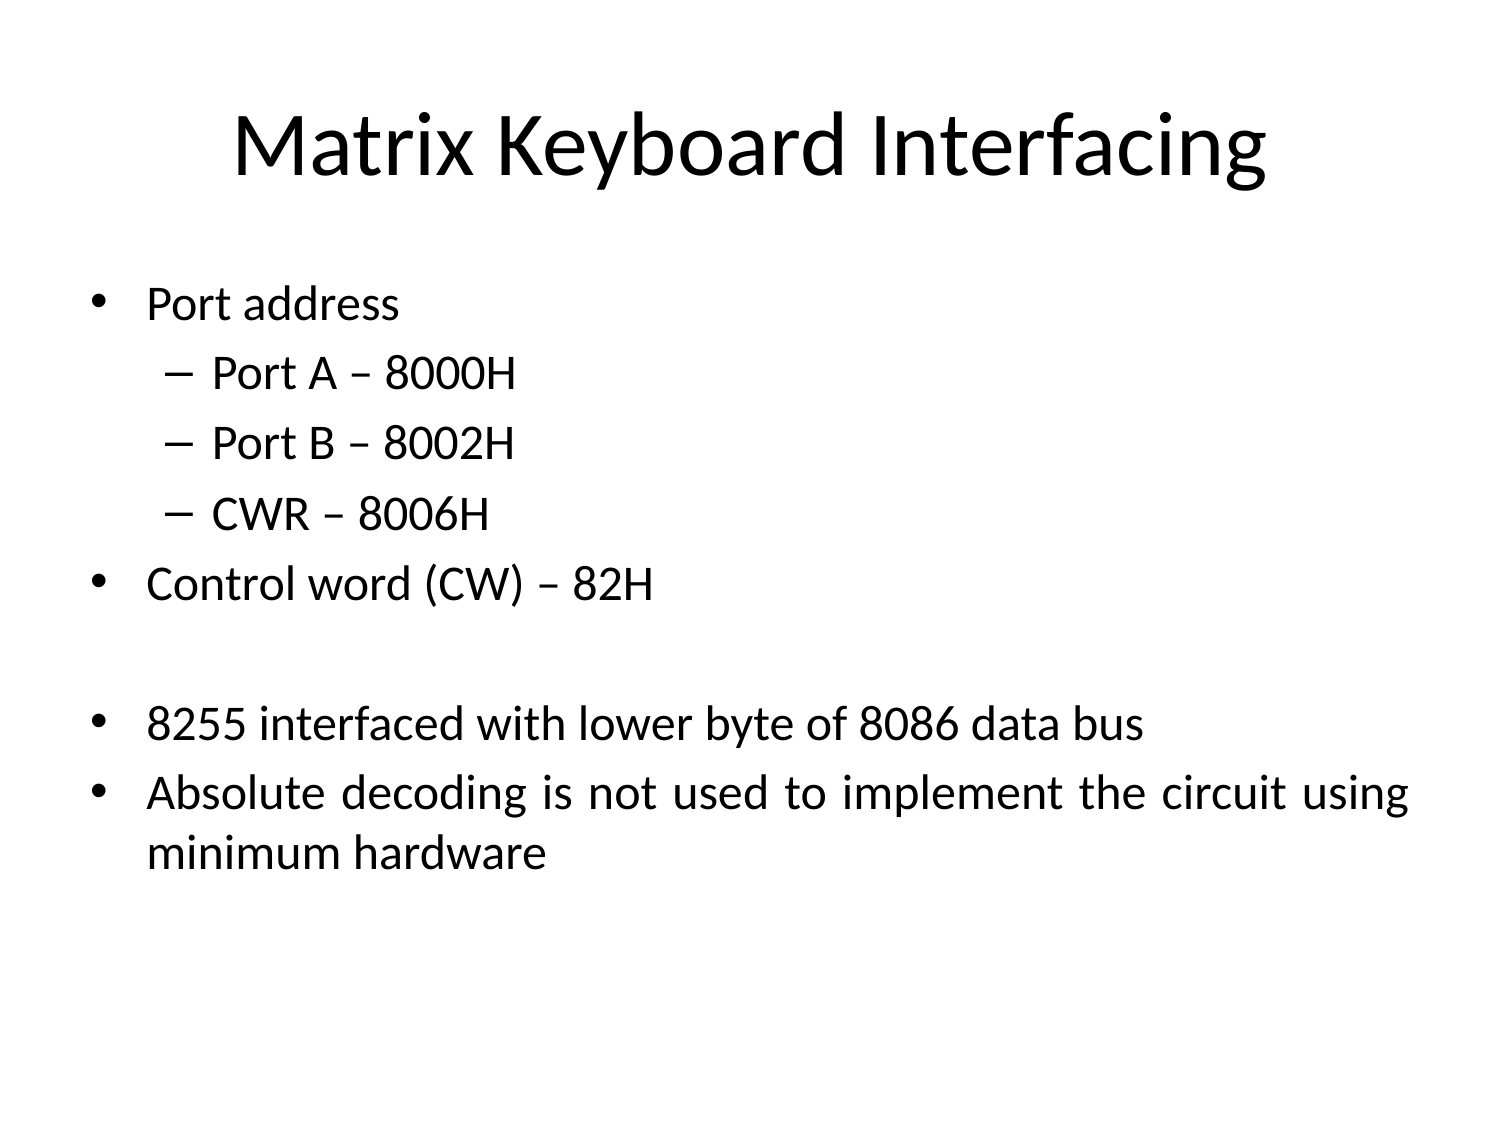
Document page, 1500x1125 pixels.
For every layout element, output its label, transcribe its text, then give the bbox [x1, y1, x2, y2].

title Matrix Keyboard Interfacing [75, 45, 1425, 233]
list Port address Port A – 8000H Port B – 8002H CWR – 8006H Control word (CW) – 82H 8255 interfaced with lower byte of 8086 data bus Absolute decoding is not used to implement the circuit using minimum hardware [75, 262, 1425, 1005]
